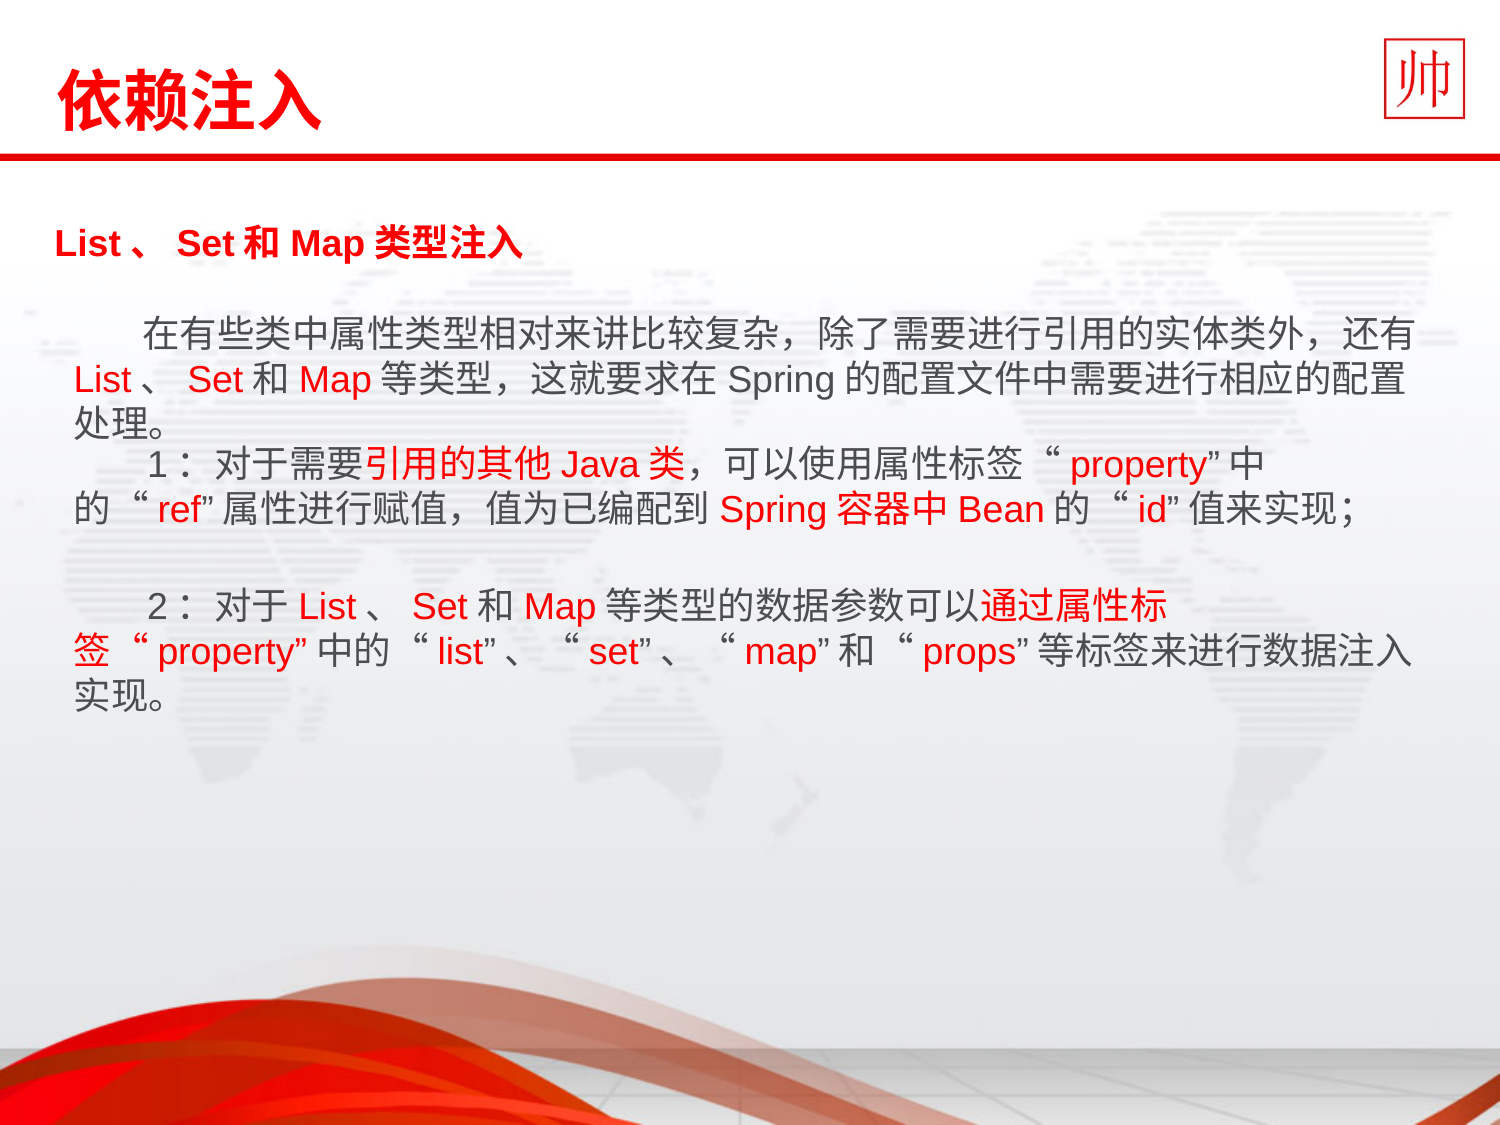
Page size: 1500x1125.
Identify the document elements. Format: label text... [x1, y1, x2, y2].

text_box 在有些类中属性类型相对来讲比较复杂，除了需要进行引用的实体类外，还有List、Set和Map等类型，这就要求在Spring的配置文件中需要进行相应的配置处理。 [58, 302, 1447, 432]
text_box 1：对于需要引用的其他Java类，可以使用属性标签“property”中的“ref”属性进行赋值，值为已编配到Spring容器中Bean的“id”值来实现； [58, 432, 1447, 538]
title 依赖注入 [41, 41, 1247, 148]
picture [0, 162, 1500, 1125]
picture [0, 0, 1500, 153]
text_box [0, 153, 1500, 162]
text_box List、Set和Map类型注入 [39, 197, 539, 271]
text_box 2：对于List、Set和Map等类型的数据参数可以通过属性标签“property”中的“list”、“set”、“map”和“props”等标签来进行数据注入实现。 [58, 574, 1447, 725]
